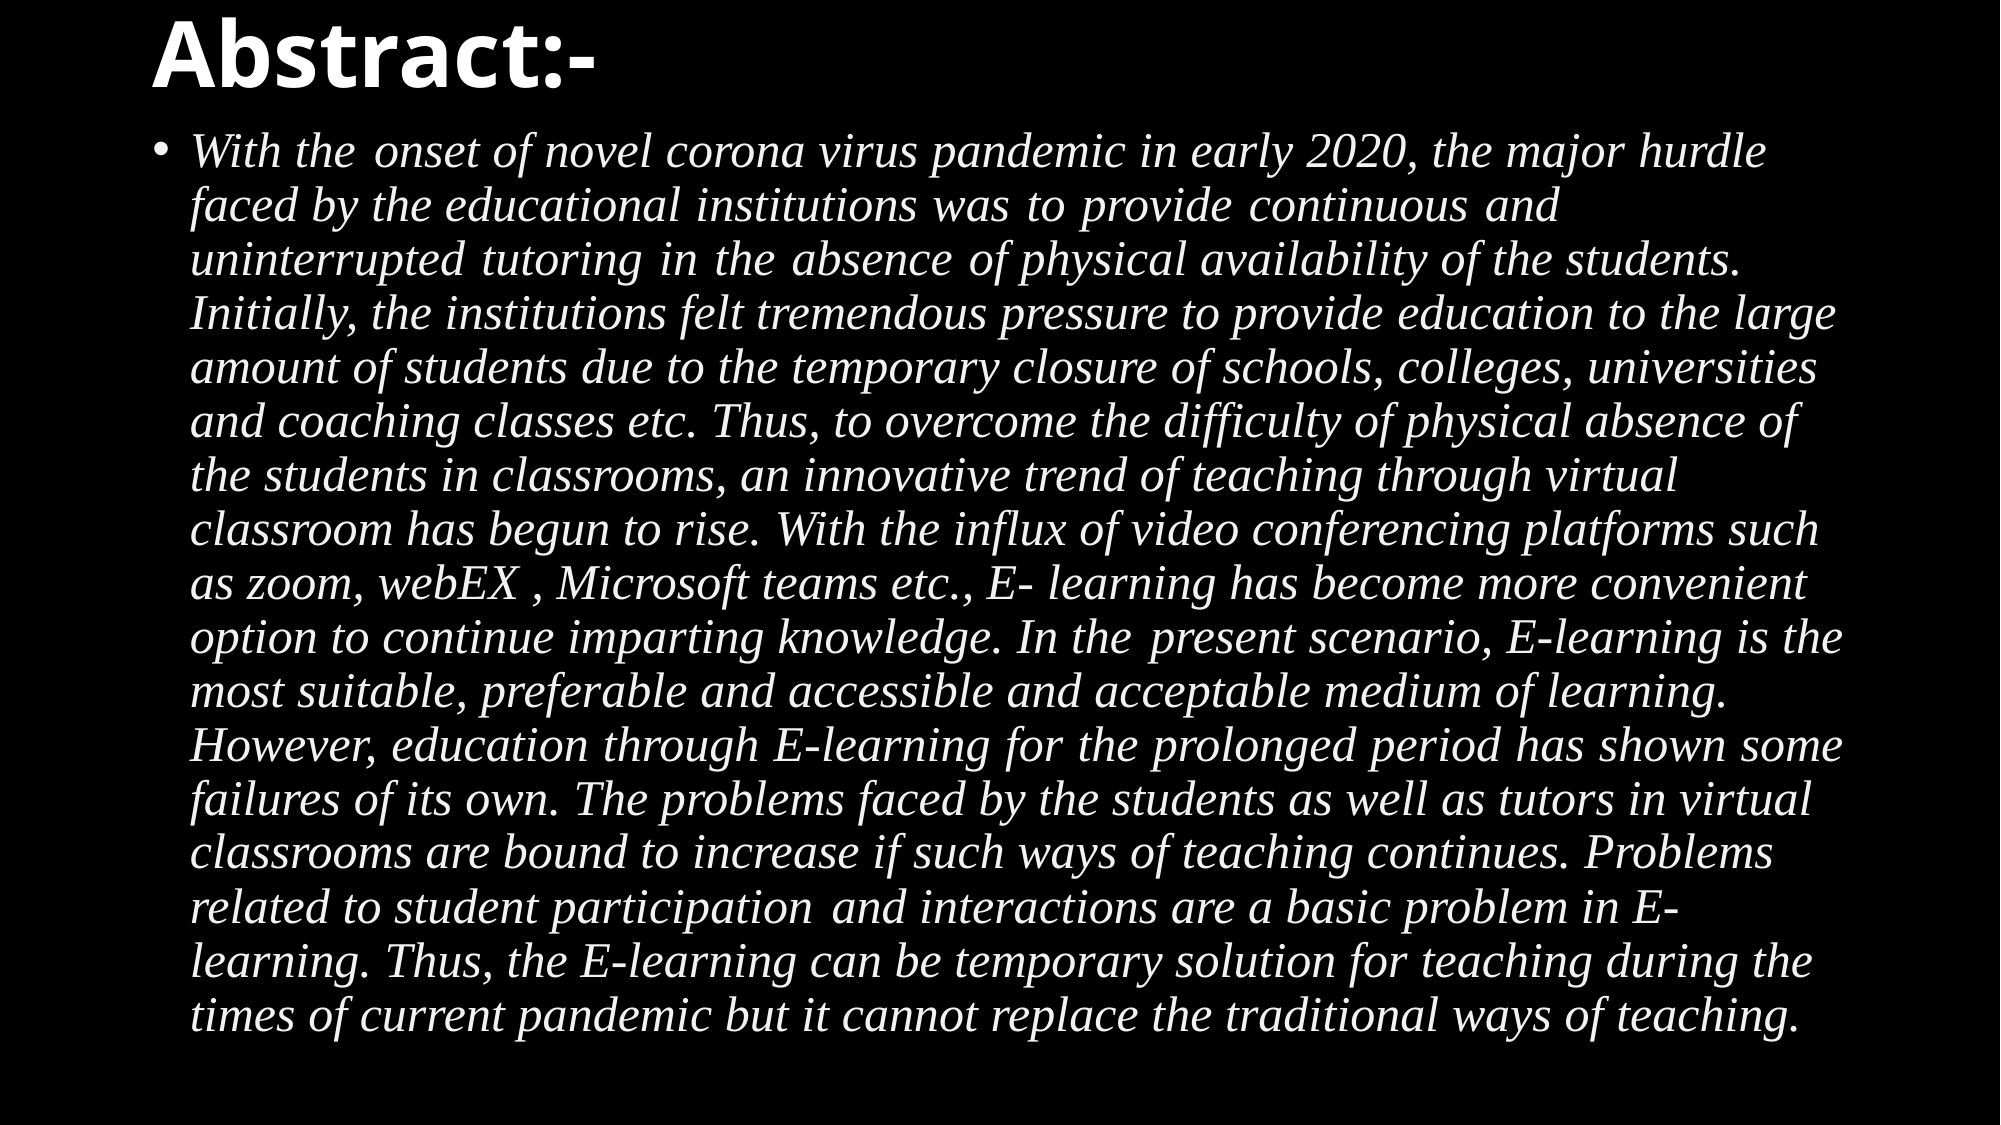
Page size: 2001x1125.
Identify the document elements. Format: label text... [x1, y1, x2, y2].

title Abstract:- [137, 0, 1863, 116]
list With the onset of novel corona virus pandemic in early 2020, the major hurdle faced by the educational institutions was to provide continuous and uninterrupted tutoring in the absence of physical availability of the students. Initially, the institutions felt tremendous pressure to provide education to the large amount of students due to the temporary closure of schools, colleges, universities and coaching classes etc. Thus, to overcome the difficulty of physical absence of the students in classrooms, an innovative trend of teaching through virtual classroom has begun to rise. With the influx of video conferencing platforms such as zoom, webEX , Microsoft teams etc., E- learning has become more convenient option to continue imparting knowledge. In the present scenario, E-learning is the most suitable, preferable and accessible and acceptable medium of learning. However, education through E-learning for the prolonged period has shown some failures of its own. The problems faced by the students as well as tutors in virtual classrooms are bound to increase if such ways of teaching continues. Problems related to student participation and interactions are a basic problem in E-learning. Thus, the E-learning can be temporary solution for teaching during the times of current pandemic but it cannot replace the traditional ways of teaching. [137, 116, 1863, 1125]
